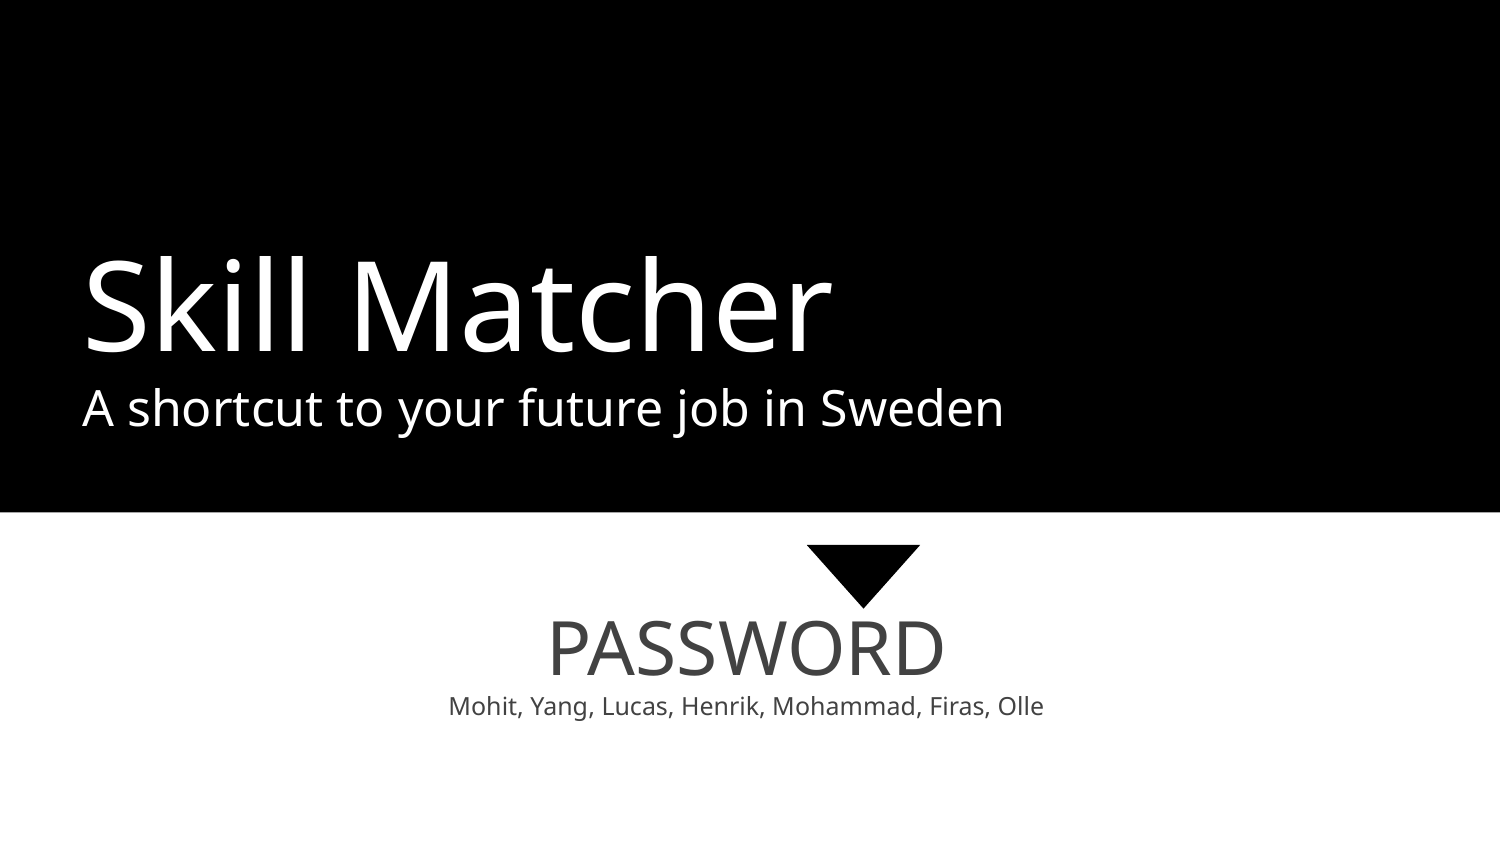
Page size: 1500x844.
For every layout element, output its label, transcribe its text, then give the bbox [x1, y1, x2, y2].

text_box PASSWORD Mohit, Yang, Lucas, Henrik, Mohammad, Firas, Olle [67, 557, 1426, 765]
text_box Skill Matcher A shortcut to your future job in Sweden [67, 105, 1426, 452]
